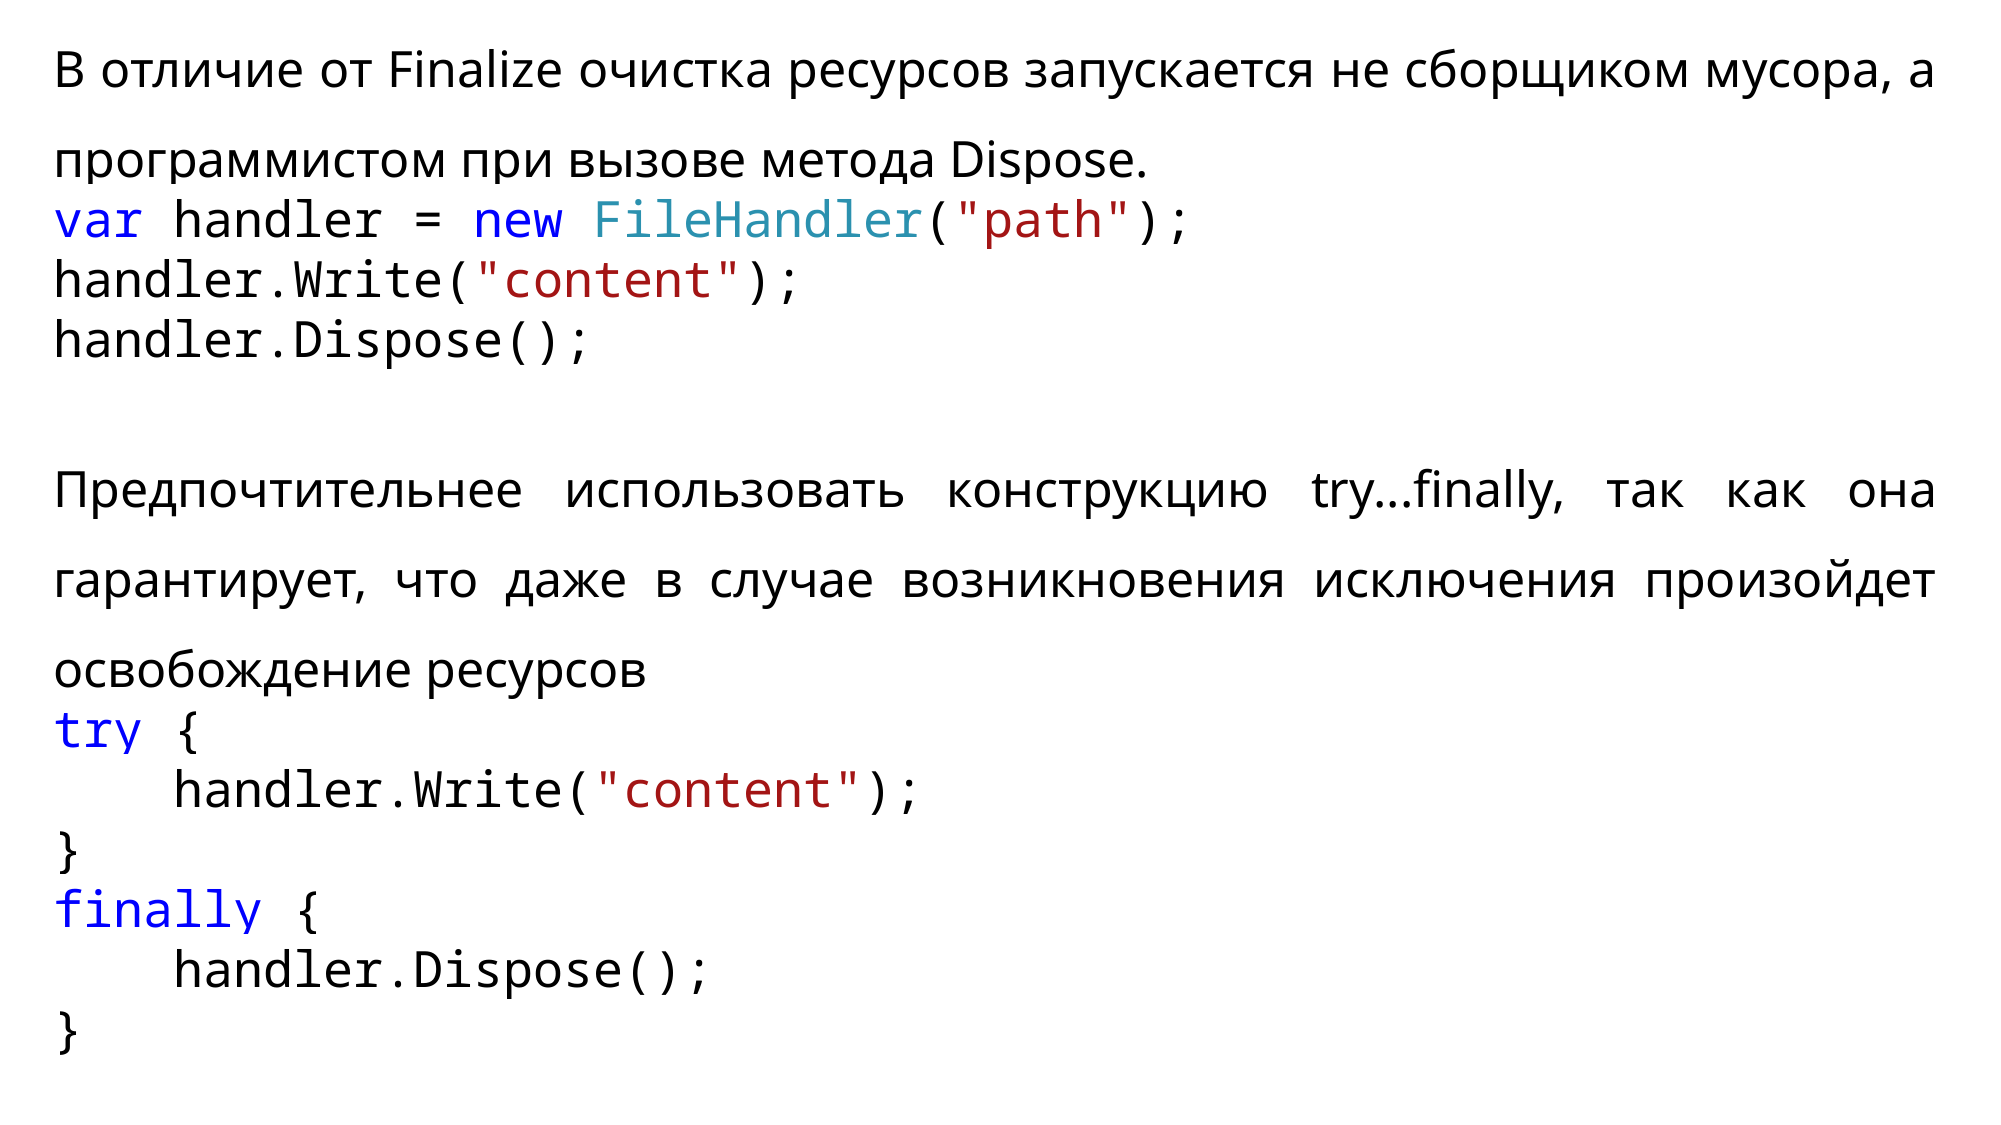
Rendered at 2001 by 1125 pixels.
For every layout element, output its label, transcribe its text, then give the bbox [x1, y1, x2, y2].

text_box В отличие от Finalize очистка ресурсов запускается не сборщиком мусора, а программистом при вызове метода Dispose. var handler = new FileHandler("path"); handler.Write("content"); handler.Dispose(); Предпочтительнее использовать конструкцию try...finally, так как она гарантирует, что даже в случае возникновения исключения произойдет освобождение ресурсов try { handler.Write("content"); } finally { handler.Dispose(); } [38, 0, 1953, 1065]
